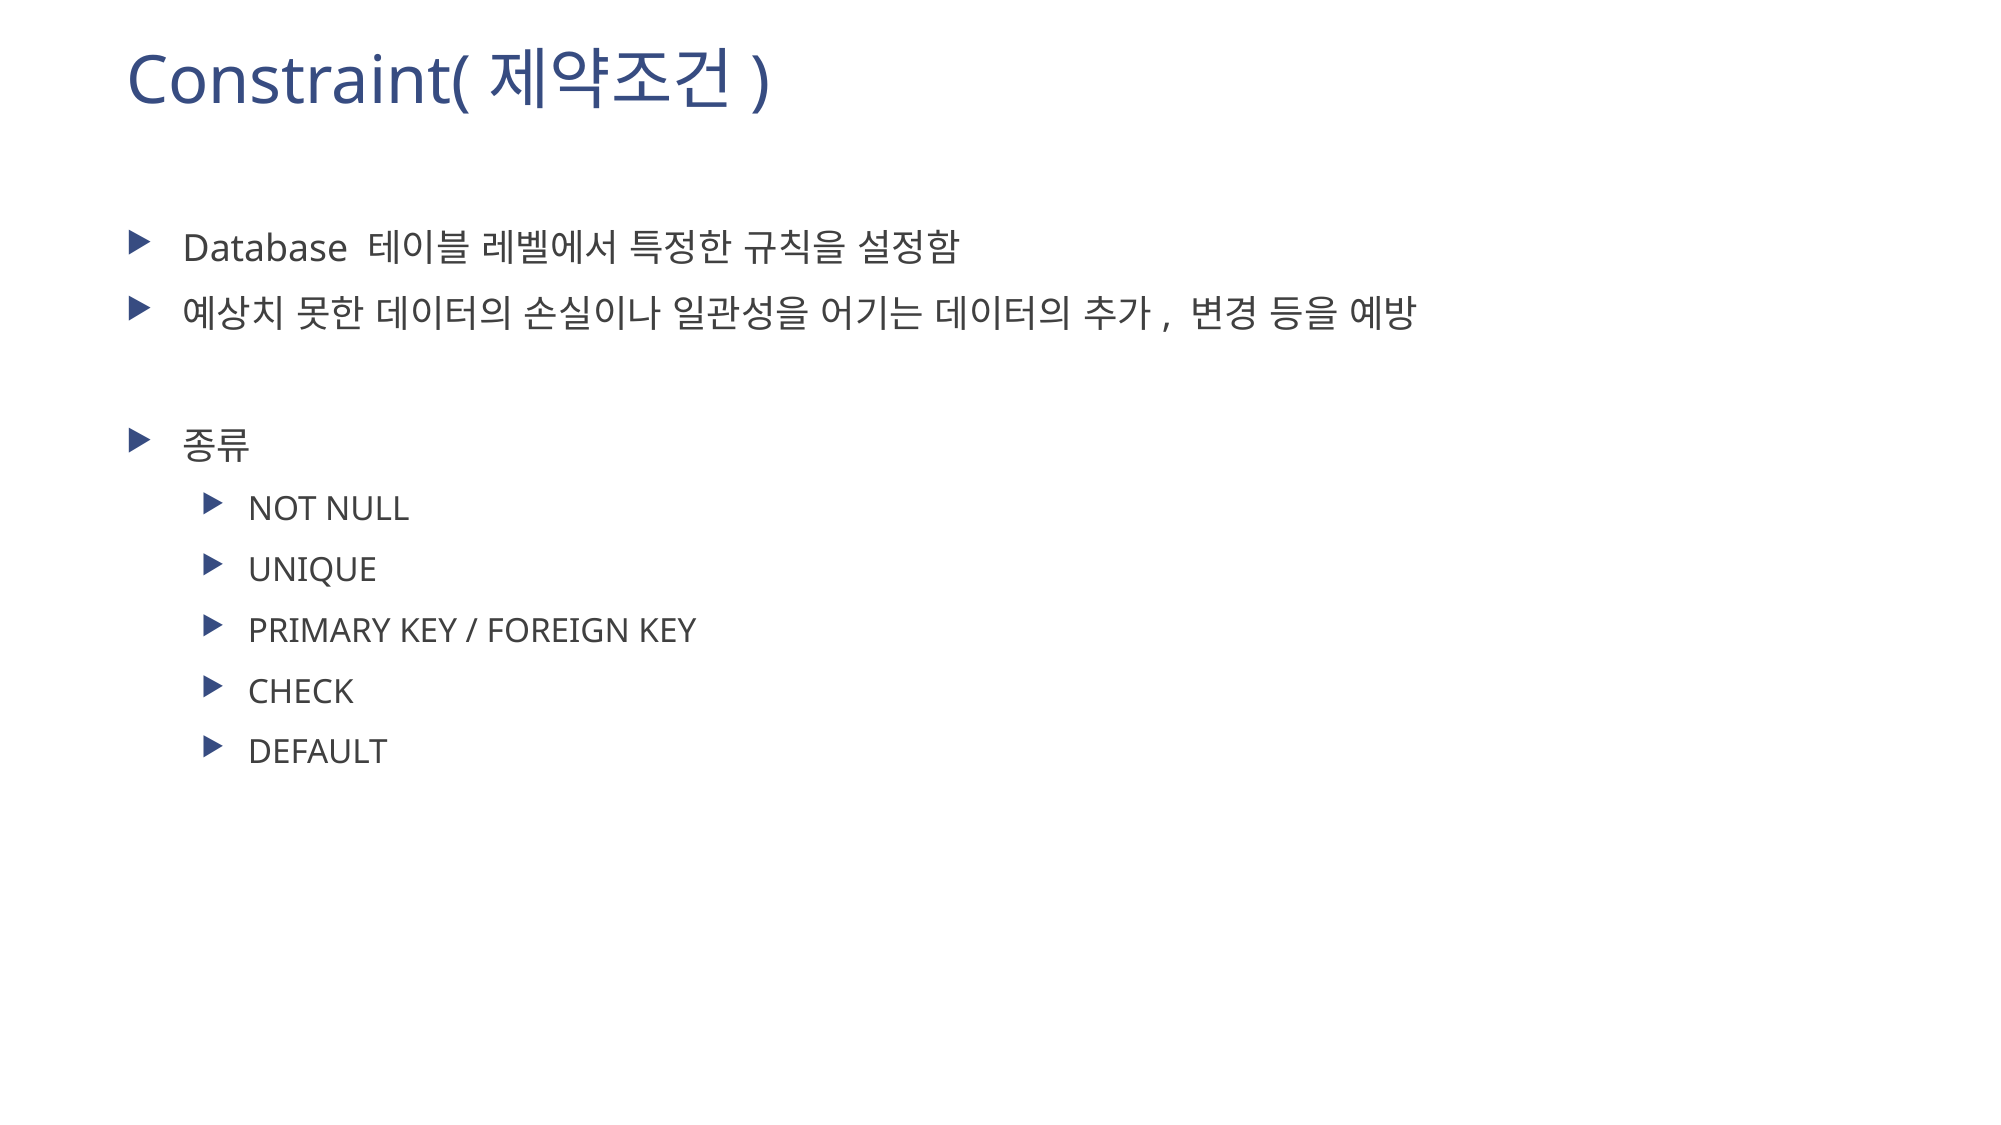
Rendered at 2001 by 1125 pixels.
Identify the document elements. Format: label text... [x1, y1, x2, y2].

title Constraint(제약조건) [111, 28, 1522, 216]
list Database 테이블 레벨에서 특정한 규칙을 설정함 예상치 못한 데이터의 손실이나 일관성을 어기는 데이터의 추가, 변경 등을 예방 종류 NOT NULL UNIQUE PRIMARY KEY / FOREIGN KEY CHECK DEFAULT [111, 216, 1608, 992]
